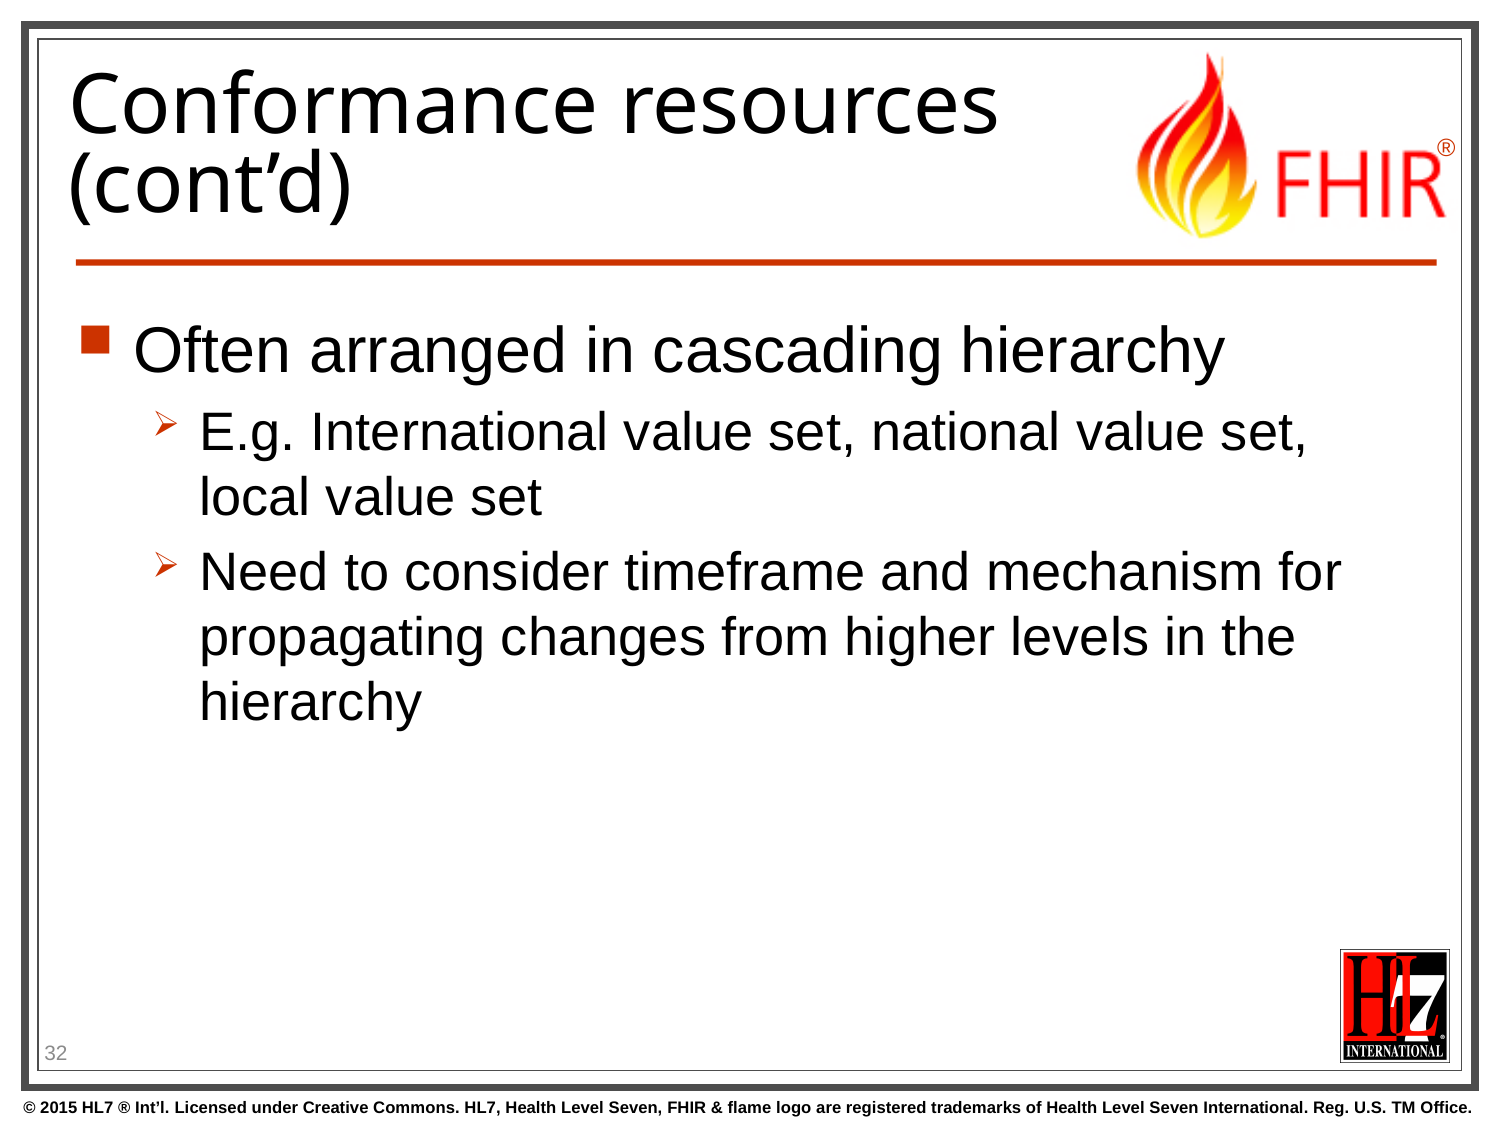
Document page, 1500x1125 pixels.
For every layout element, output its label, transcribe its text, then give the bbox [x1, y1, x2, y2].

slide_number 32 [29, 1034, 148, 1071]
picture [1124, 42, 1458, 249]
list Often arranged in cascading hierarchy E.g. International value set, national value set, local value set Need to consider timeframe and mechanism for propagating changes from higher levels in the hierarchy [62, 299, 1438, 1059]
title Conformance resources (cont’d) [53, 54, 1128, 244]
picture [1340, 949, 1450, 1063]
